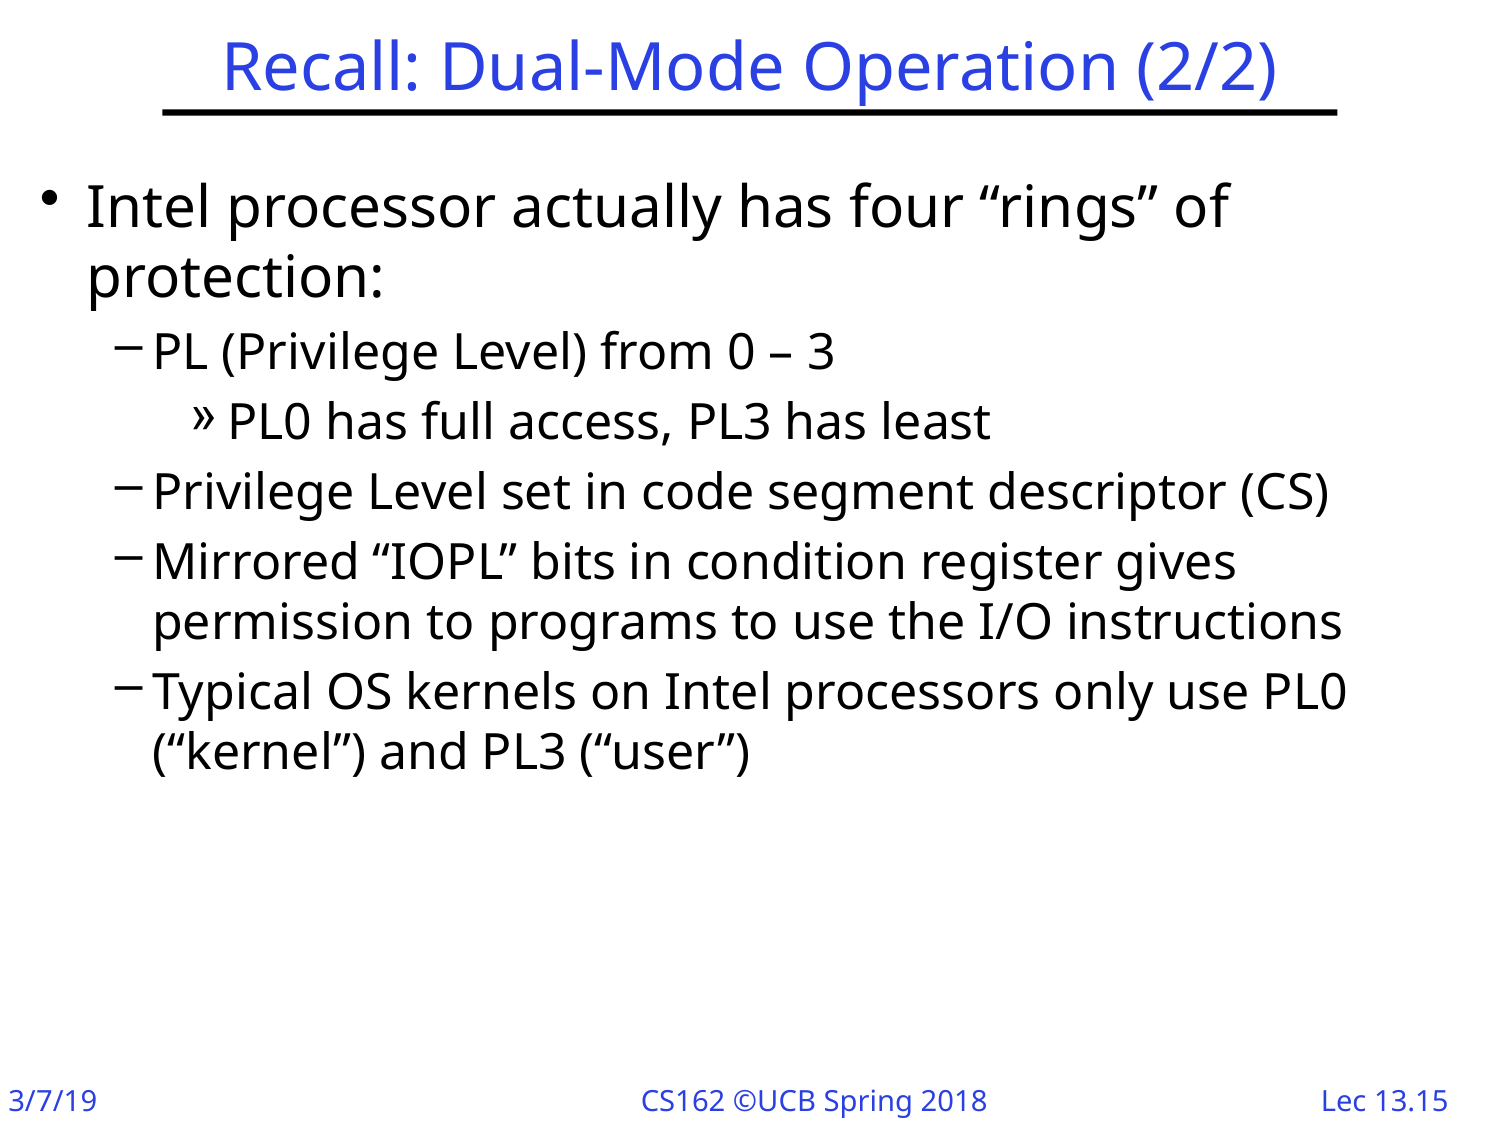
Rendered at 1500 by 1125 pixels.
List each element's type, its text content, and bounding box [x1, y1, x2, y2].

title Recall: Dual-Mode Operation (2/2) [162, 24, 1338, 113]
list Intel processor actually has four “rings” of protection: PL (Privilege Level) from 0 – 3 PL0 has full access, PL3 has least Privilege Level set in code segment descriptor (CS) Mirrored “IOPL” bits in condition register gives permission to programs to use the I/O instructions Typical OS kernels on Intel processors only use PL0 (“kernel”) and PL3 (“user”) [24, 162, 1458, 1113]
